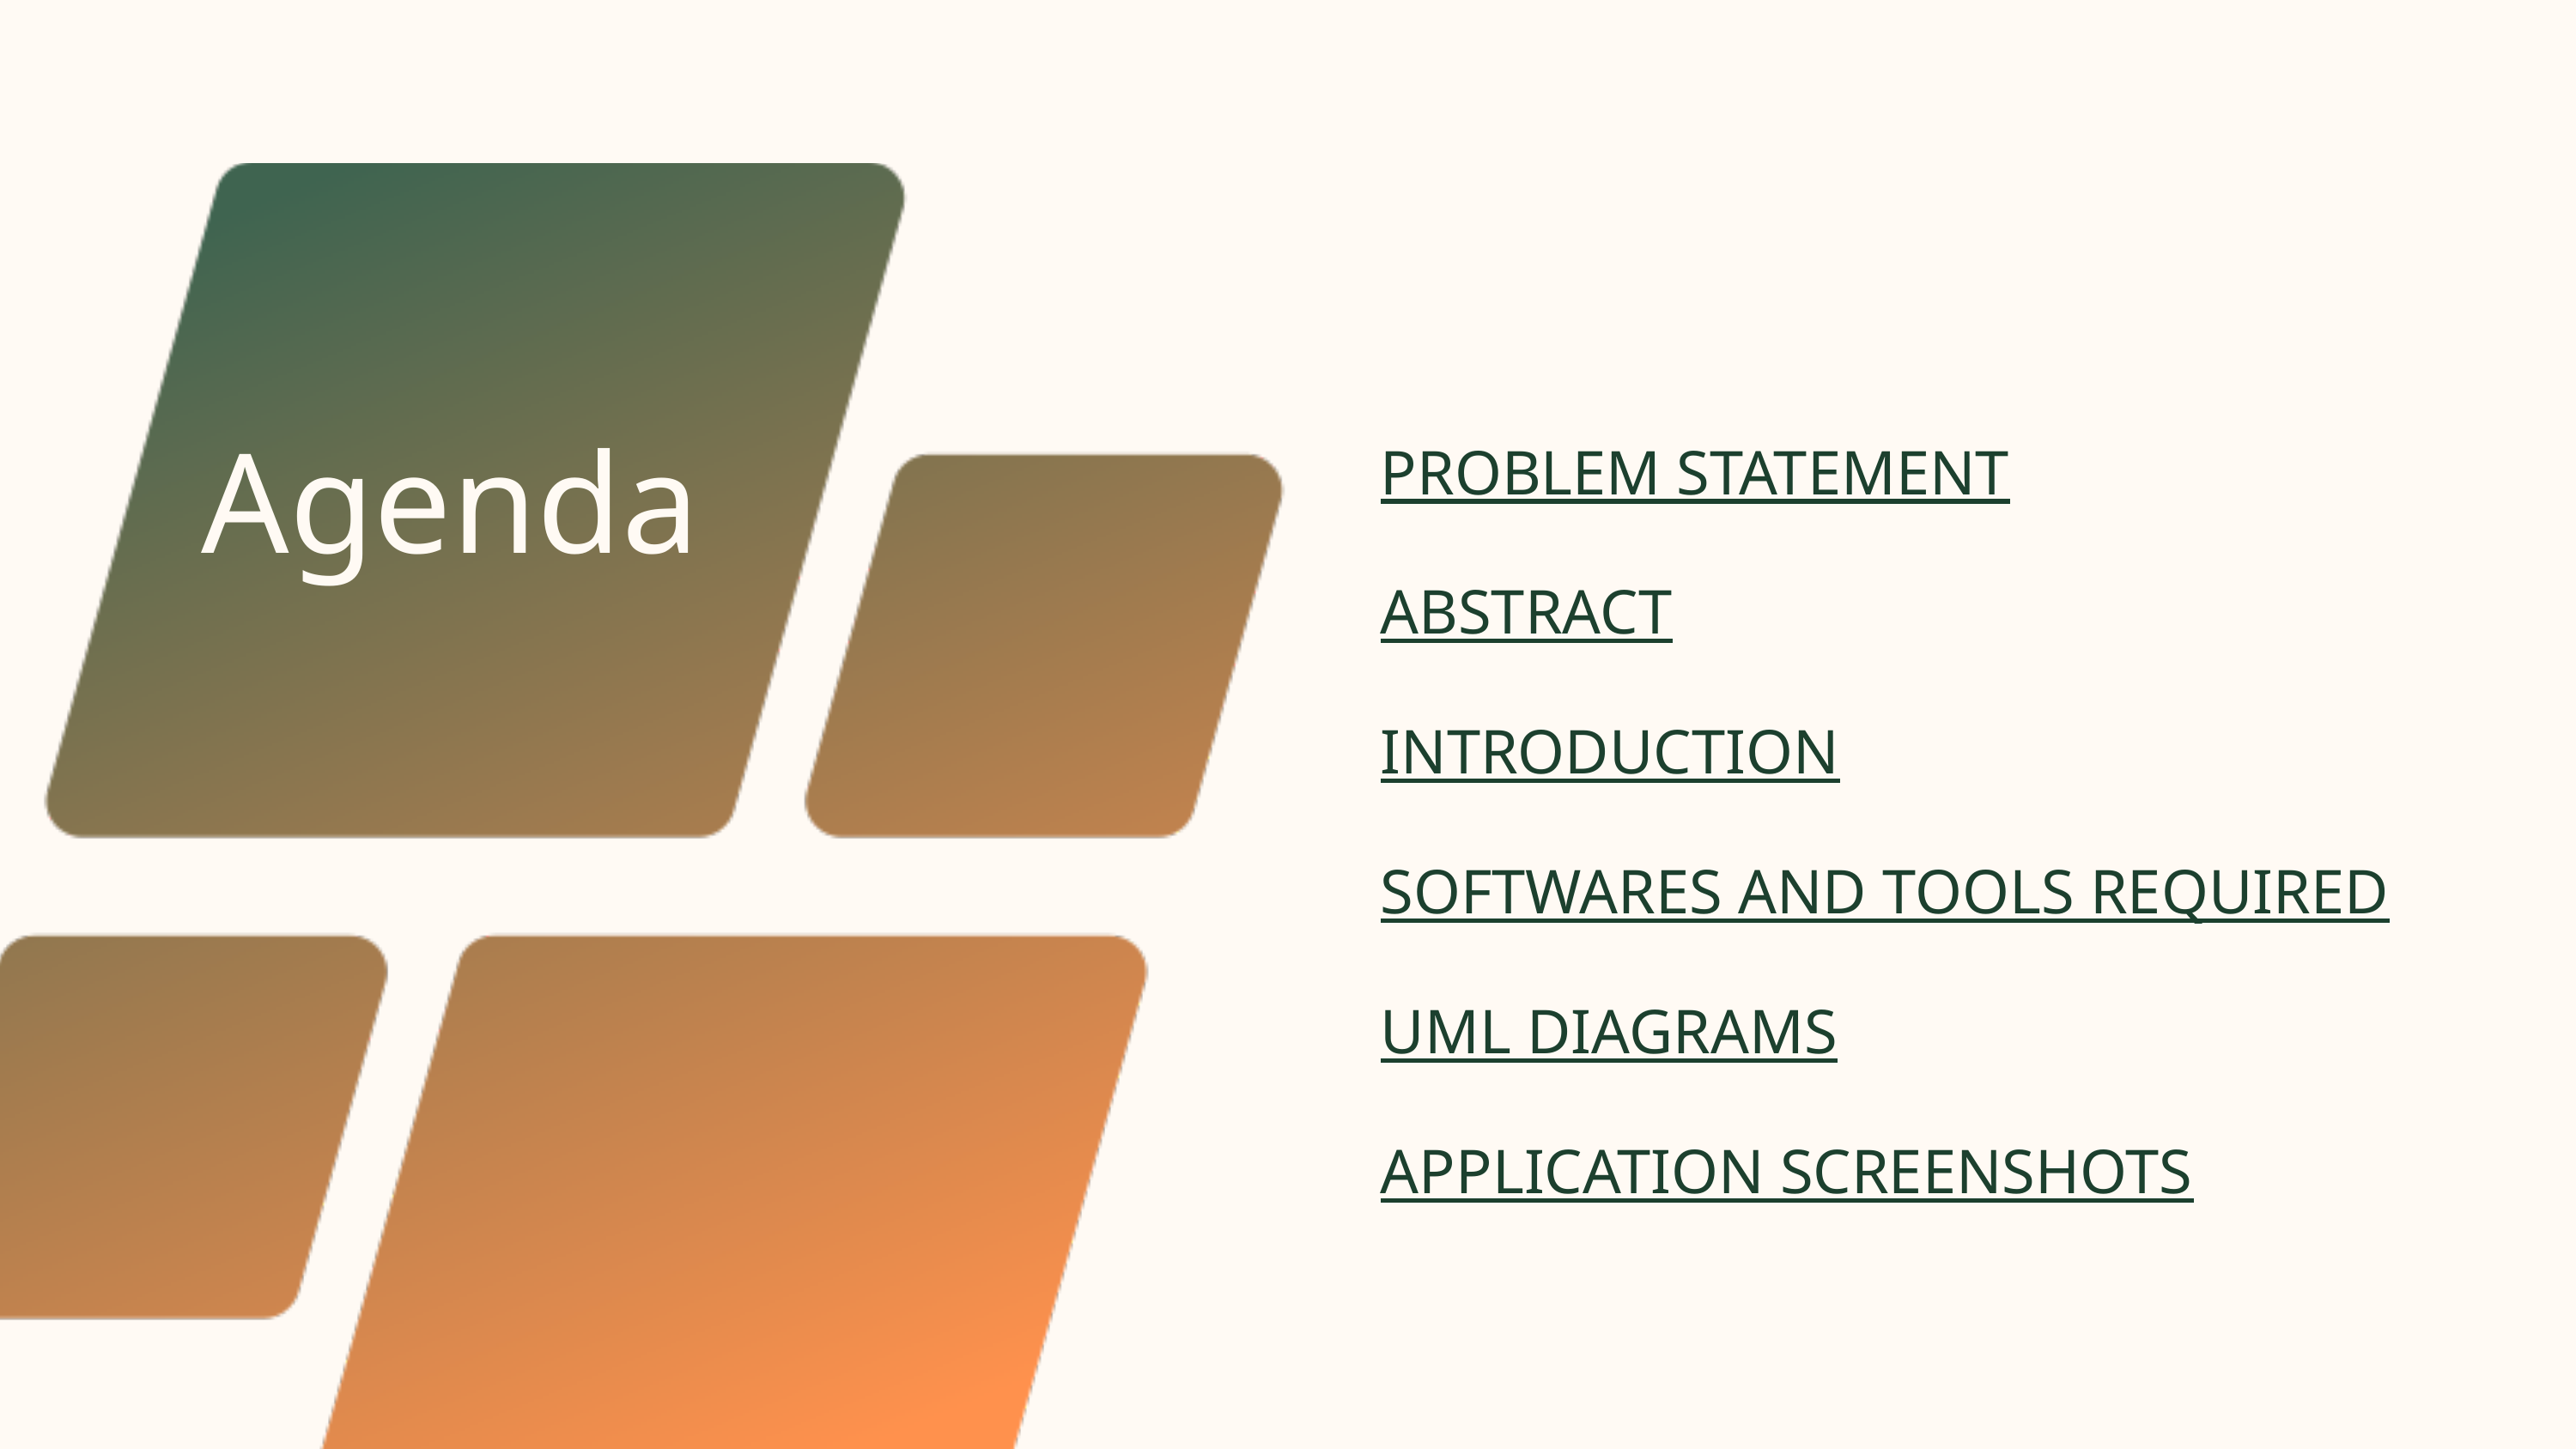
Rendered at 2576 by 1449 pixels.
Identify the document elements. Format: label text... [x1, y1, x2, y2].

text_box [0, 163, 1289, 1449]
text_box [1380, 428, 2470, 1200]
text_box Agenda [201, 415, 782, 581]
